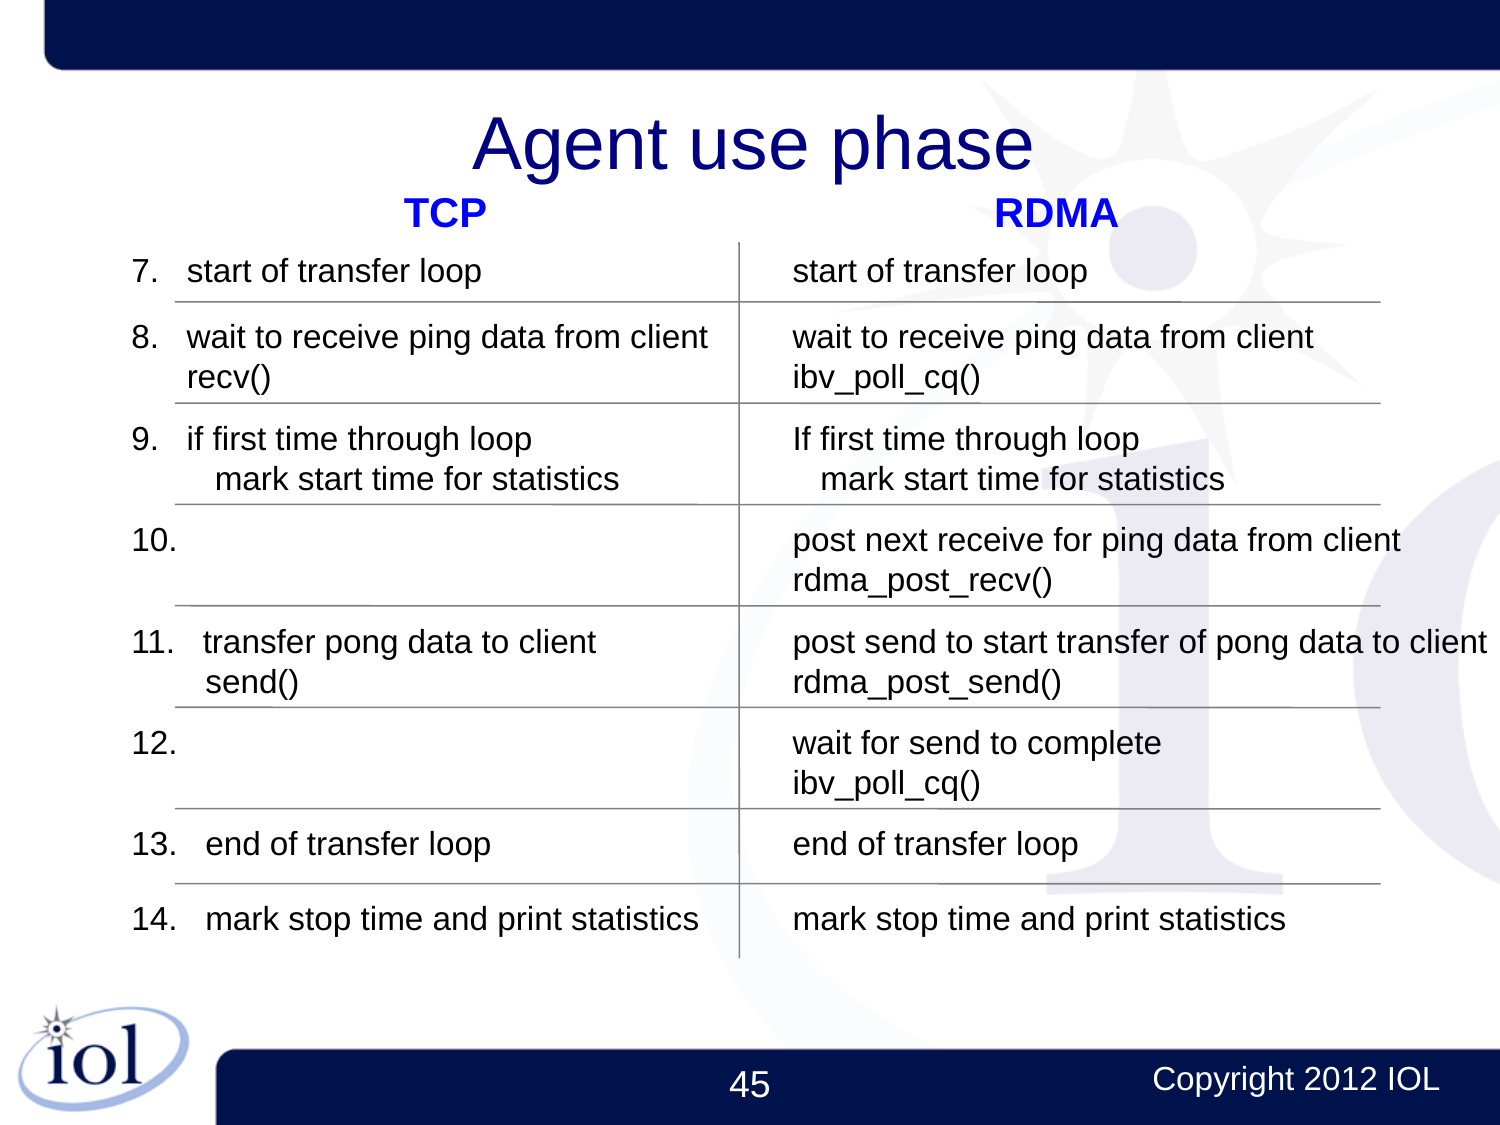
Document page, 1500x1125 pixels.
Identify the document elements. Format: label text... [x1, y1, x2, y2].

text_box 9. if first time through loop mark start time for statistics [116, 409, 777, 505]
text_box If first time through loop mark start time for statistics [777, 409, 1379, 505]
text_box 7. start of transfer loop [116, 242, 611, 297]
text_box 8. wait to receive ping data from client recv() [116, 308, 905, 404]
text_box end of transfer loop [777, 815, 1188, 870]
picture [0, 0, 1500, 1125]
text_box 14. mark stop time and print statistics [116, 890, 777, 945]
text_box 12. [116, 713, 228, 769]
text_box post next receive for ping data from client rdma_post_recv() [777, 511, 1500, 606]
text_box 10. [116, 511, 228, 566]
text_box 13. end of transfer loop [116, 815, 623, 870]
text_box [505, 330, 545, 406]
text_box mark stop time and print statistics [777, 890, 1459, 945]
text_box TCP [388, 178, 536, 242]
text_box start of transfer loop [777, 242, 1200, 297]
picture [740, 606, 1500, 707]
text_box RDMA [979, 178, 1182, 242]
text_box Agent use phase [457, 86, 1226, 192]
text_box post send to start transfer of pong data to client rdma_post_send() [777, 612, 1500, 708]
text_box wait for send to complete ibv_poll_cq() [777, 713, 1297, 808]
text_box 11. transfer pong data to client send() [116, 612, 763, 708]
text_box wait to receive ping data from client ibv_poll_cq() [905, 308, 1494, 404]
